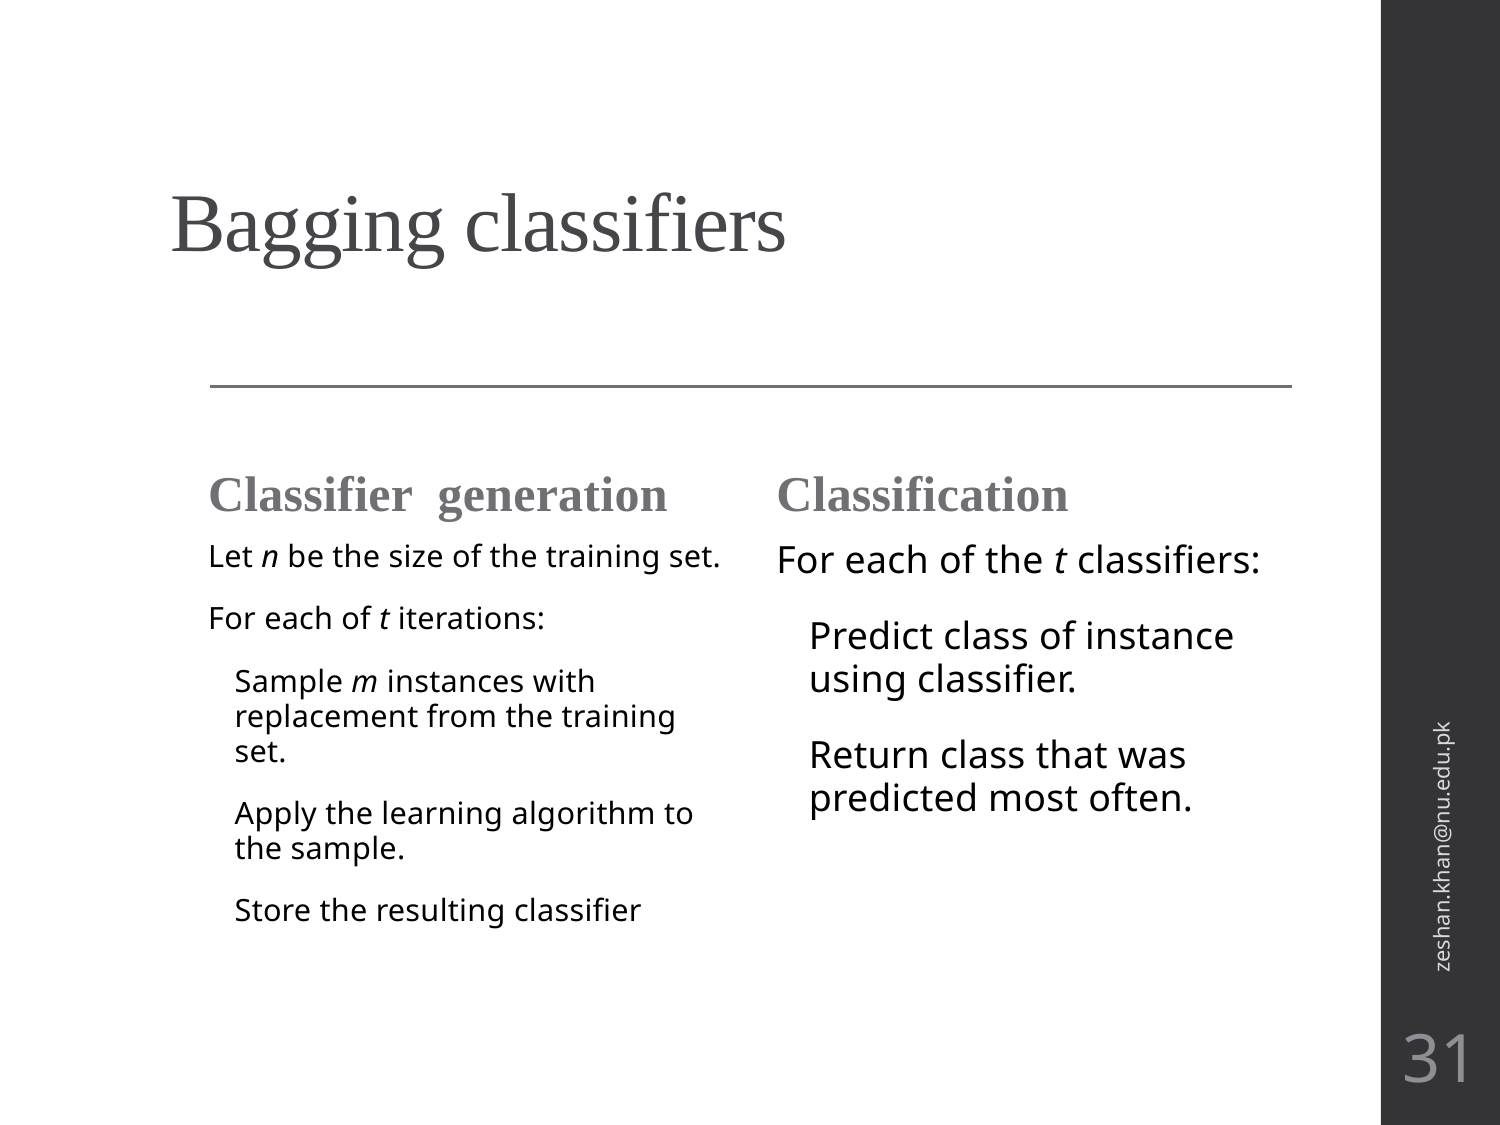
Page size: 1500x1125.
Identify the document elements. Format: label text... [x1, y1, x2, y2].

slide_number 31 [1384, 1012, 1498, 1110]
footer zeshan.khan@nu.edu.pk [1418, 400, 1464, 988]
title Bagging classifiers [155, 60, 1348, 278]
list For each of the t classifiers: Predict class of instance using classifier. Return class that was predicted most often. [761, 532, 1309, 976]
list Let n be the size of the training set. For each of t iterations: Sample m instances with replacement from the training set. Apply the learning algorithm to the sample. Store the resulting classifier [193, 532, 741, 976]
list Classifier generation [193, 436, 741, 531]
list Classification [761, 436, 1309, 531]
